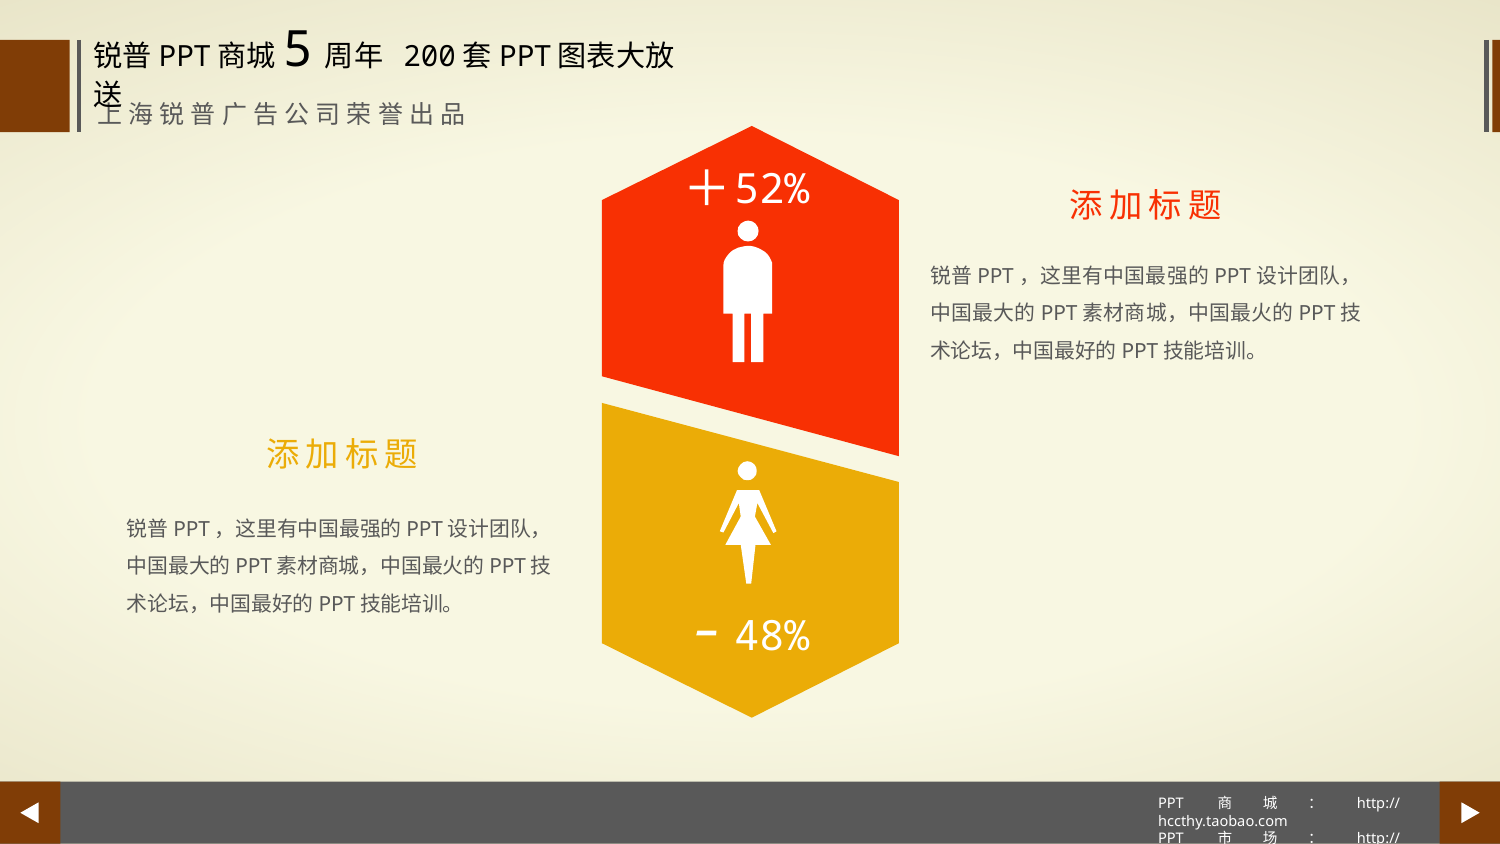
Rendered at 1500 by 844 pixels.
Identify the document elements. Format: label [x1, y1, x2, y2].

text_box [915, 242, 1376, 370]
text_box [601, 402, 899, 718]
picture [0, 0, 1500, 781]
text_box [112, 495, 573, 623]
text_box [601, 125, 899, 457]
text_box [1054, 177, 1237, 232]
text_box [251, 425, 434, 481]
